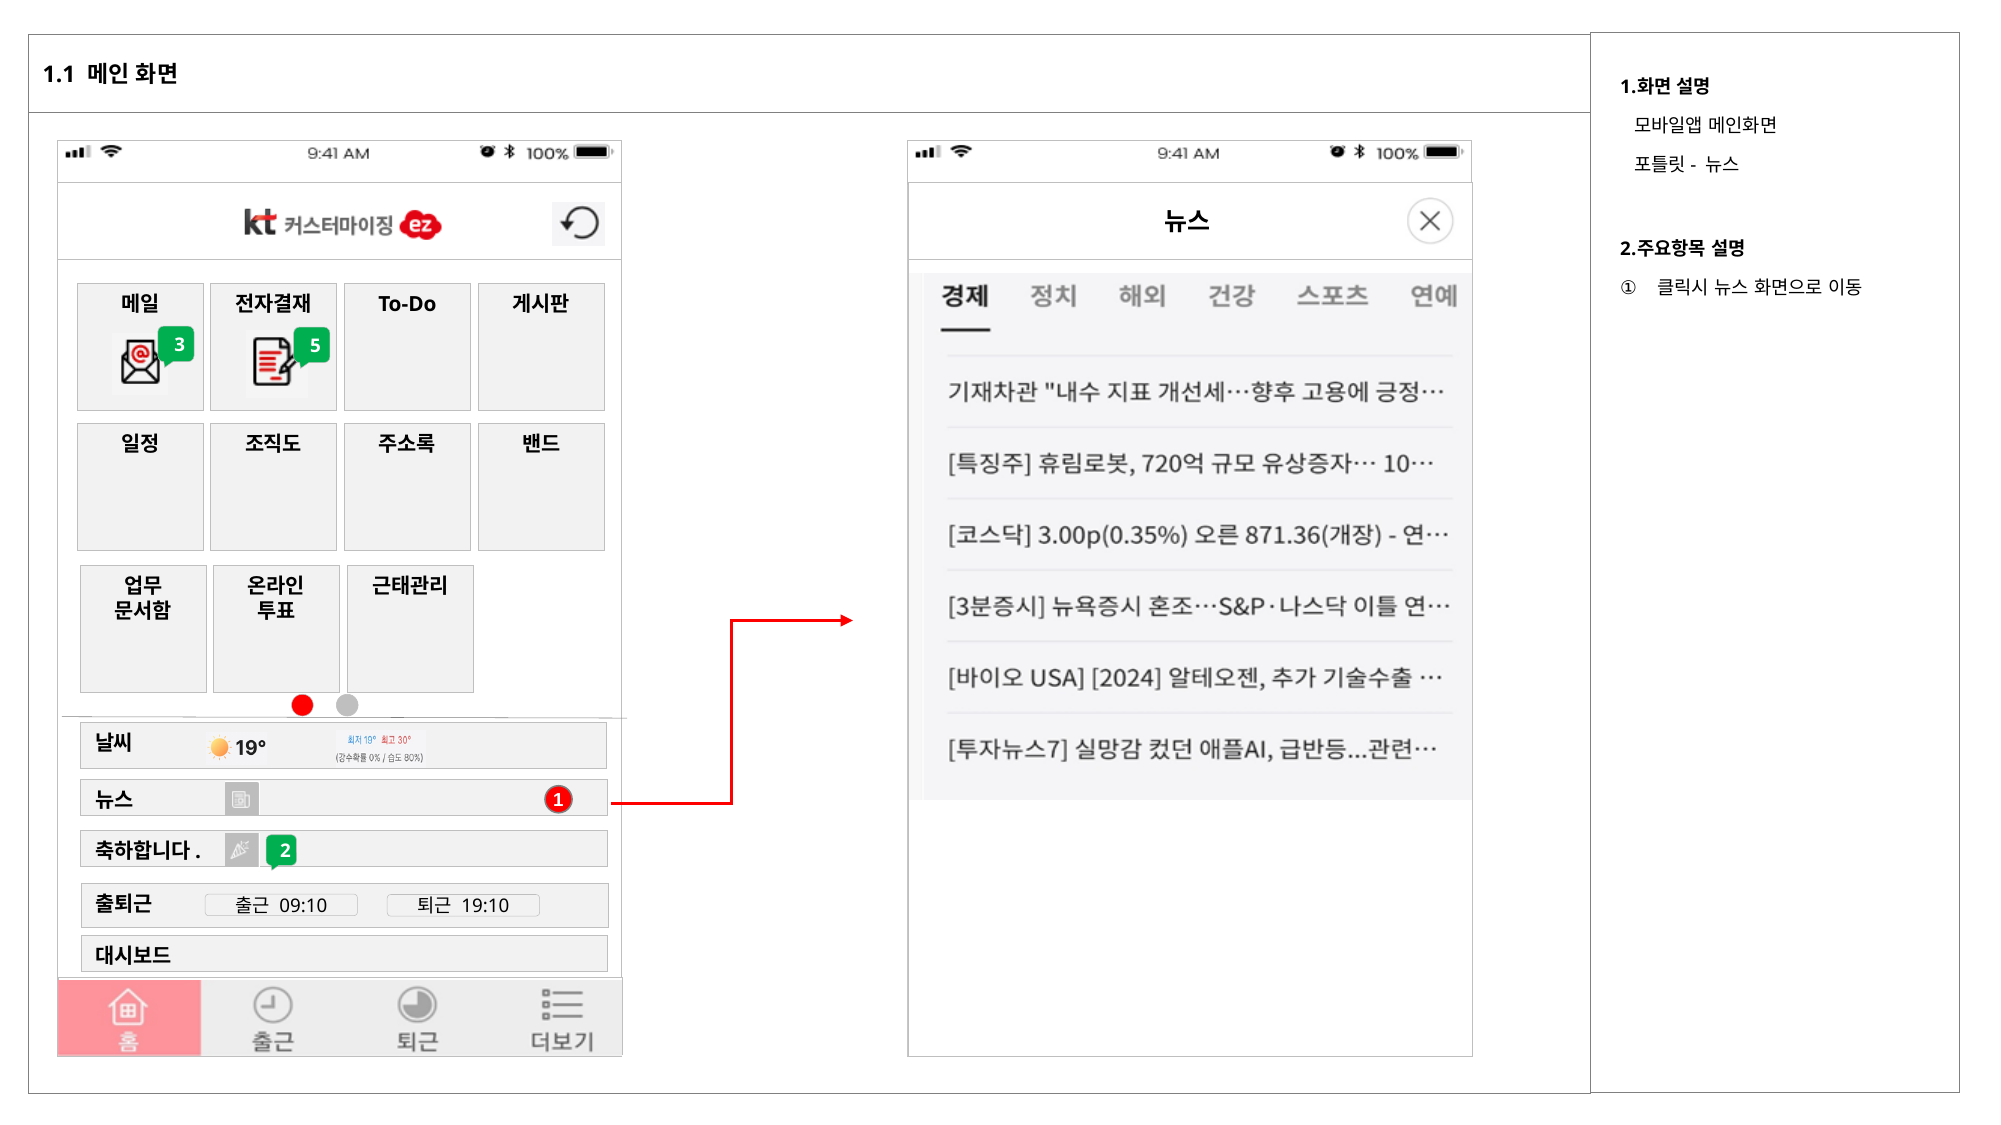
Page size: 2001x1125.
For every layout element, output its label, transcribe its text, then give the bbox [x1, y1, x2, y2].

text_box 1.1 메인 화면 [27, 33, 1591, 114]
text_box [27, 114, 1591, 1095]
picture [58, 980, 622, 1056]
picture [225, 833, 260, 867]
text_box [907, 139, 1472, 1057]
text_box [57, 139, 622, 1057]
picture [112, 333, 168, 395]
picture [225, 781, 260, 815]
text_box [610, 620, 853, 804]
picture [336, 730, 426, 769]
text_box [1589, 32, 1960, 1093]
picture [206, 732, 267, 765]
picture [552, 202, 605, 246]
picture [230, 196, 448, 249]
picture [909, 273, 1472, 800]
picture [1400, 196, 1457, 246]
picture [246, 330, 308, 398]
